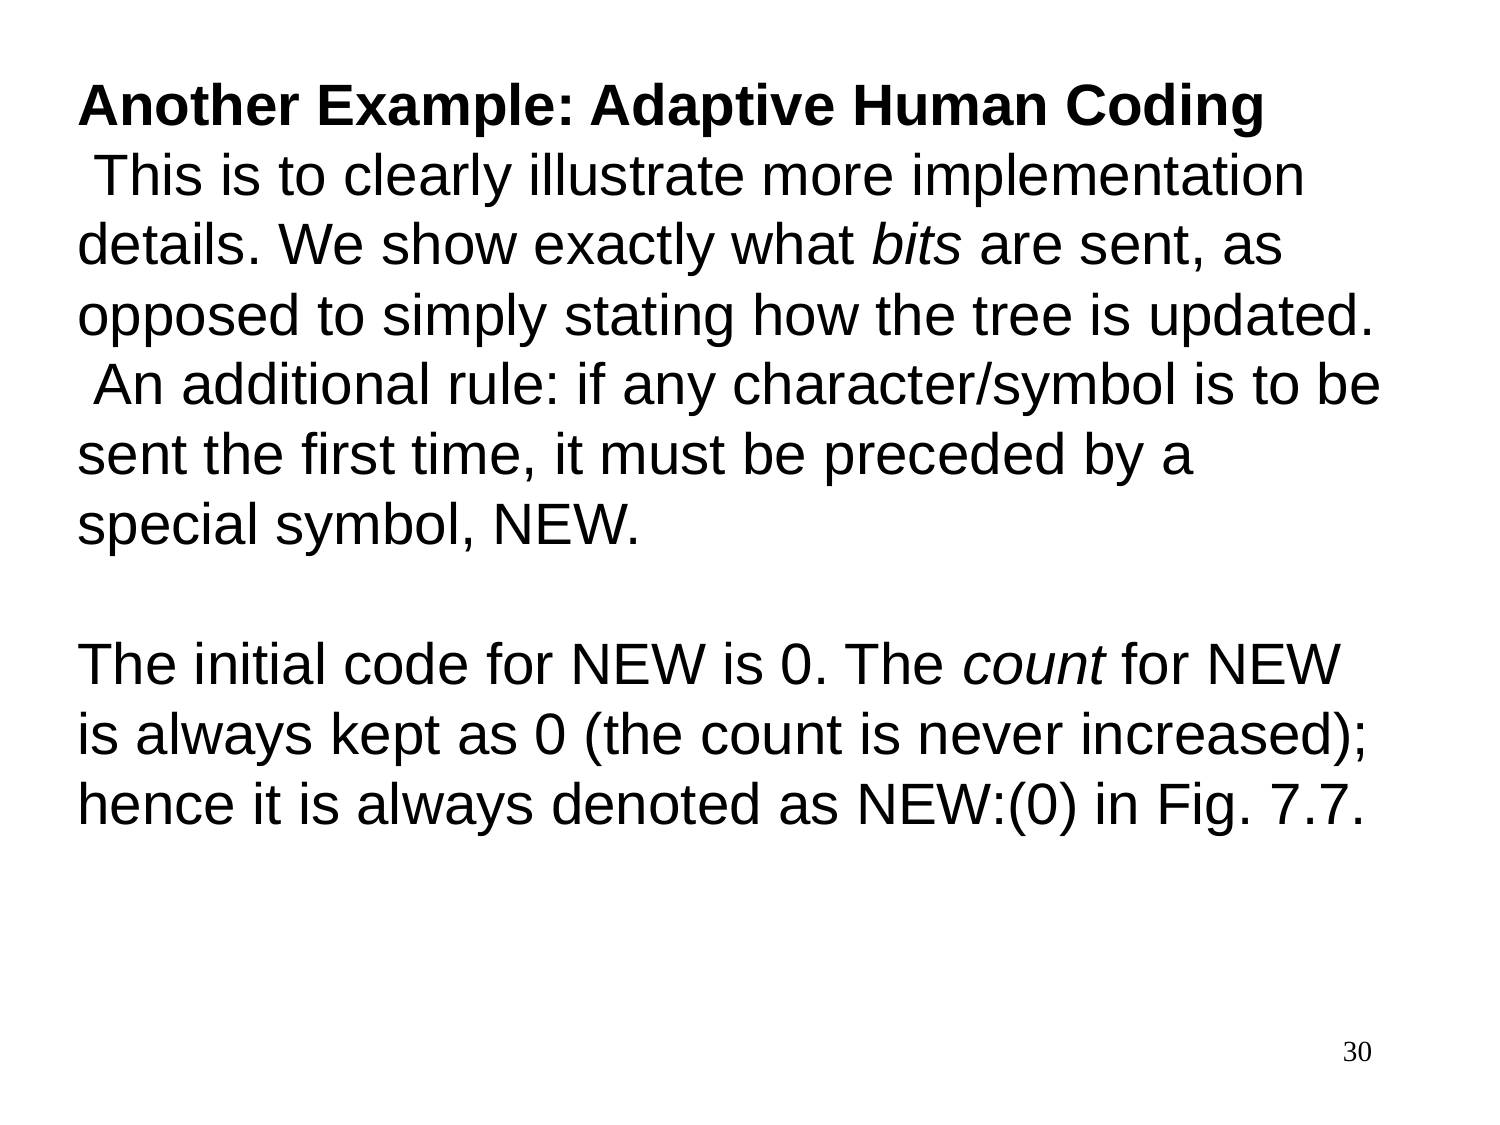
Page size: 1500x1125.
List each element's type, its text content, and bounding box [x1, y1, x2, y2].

text_box ‹#› [1074, 1024, 1388, 1100]
text_box Another Example: Adaptive Human Coding This is to clearly illustrate more implementation details. We show exactly what bits are sent, as opposed to simply stating how the tree is updated. An additional rule: if any character/symbol is to be sent the first time, it must be preceded by a special symbol, NEW. The initial code for NEW is 0. The count for NEW is always kept as 0 (the count is never increased); hence it is always denoted as NEW:(0) in Fig. 7.7. [62, 59, 1400, 844]
